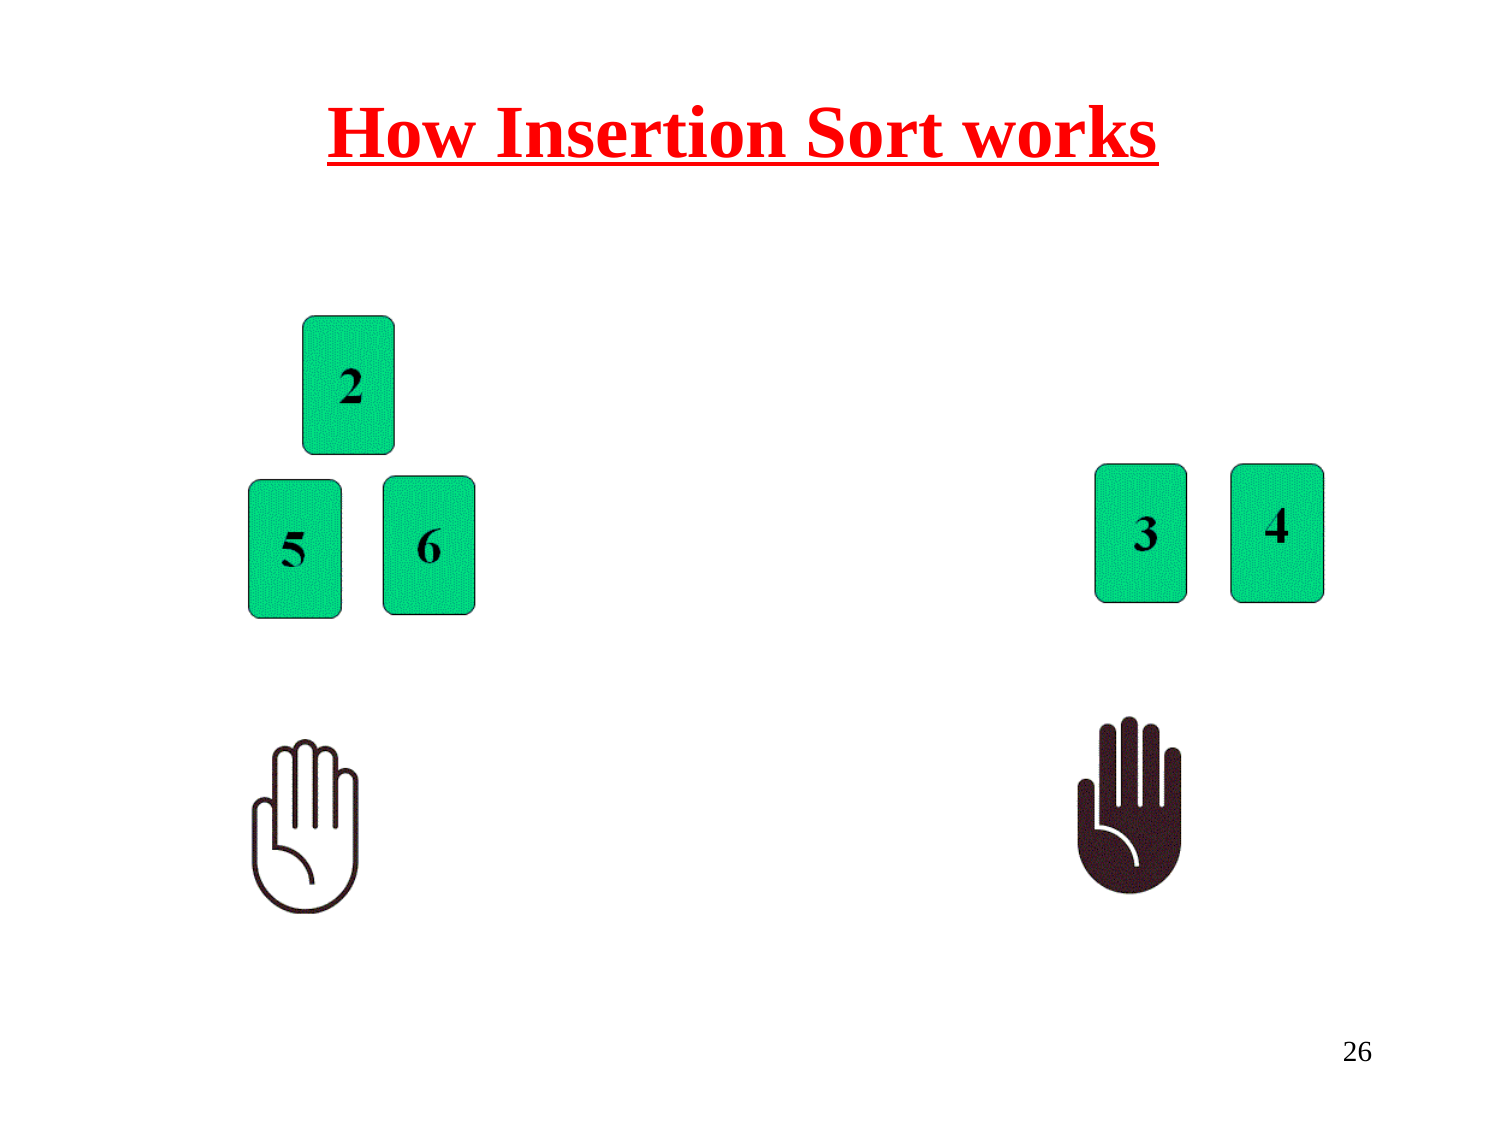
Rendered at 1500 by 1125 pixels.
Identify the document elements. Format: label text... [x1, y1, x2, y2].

text_box How Insertion Sort works [150, 45, 1336, 210]
picture [68, 313, 1388, 921]
text_box ‹#› [1074, 1024, 1388, 1100]
